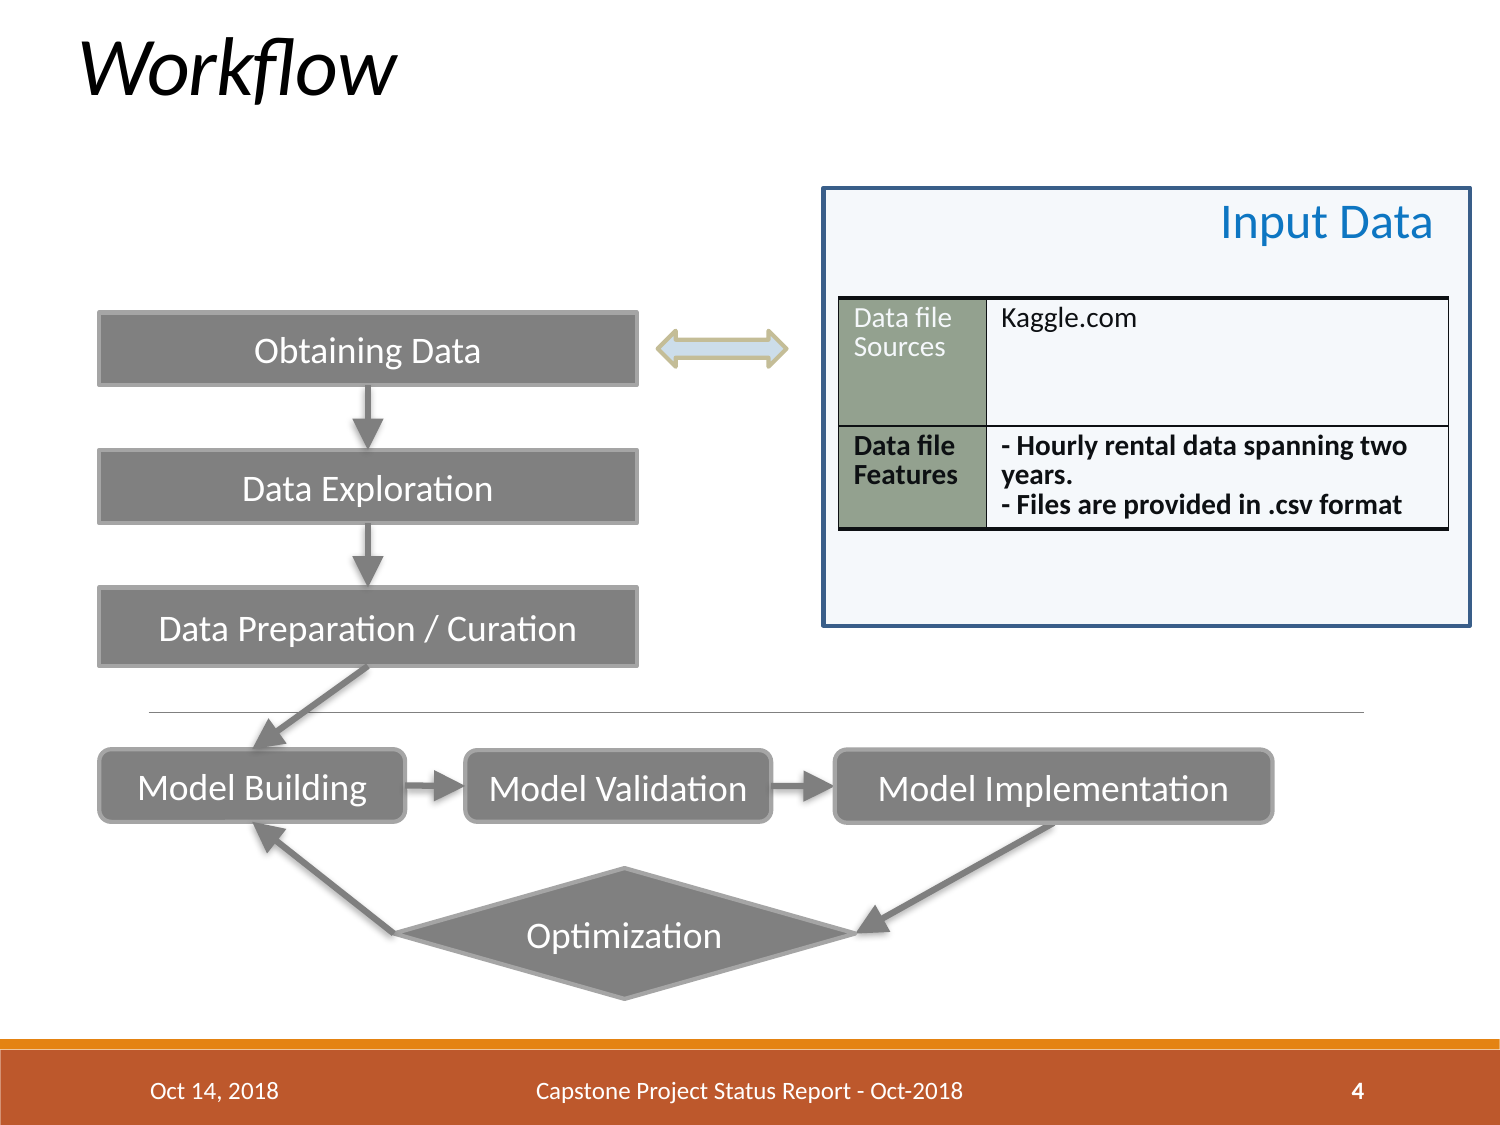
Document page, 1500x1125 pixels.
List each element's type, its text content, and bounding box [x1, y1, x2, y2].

title Workflow [62, 0, 1450, 125]
slide_number 4 [1218, 1059, 1380, 1120]
text_box Obtaining Data [99, 312, 637, 385]
text_box Optimization [402, 868, 852, 999]
text_box Data Exploration [99, 449, 637, 524]
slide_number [135, 1059, 440, 1120]
text_box Input Data [838, 180, 1449, 187]
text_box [251, 665, 369, 750]
text_box Model Validation [465, 750, 772, 822]
text_box Model Building [99, 749, 406, 822]
text_box [657, 330, 787, 367]
text_box Data Preparation / Curation [99, 587, 637, 667]
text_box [854, 822, 1055, 935]
text_box Model Implementation [834, 749, 1273, 823]
footer Capstone Project Status Report - Oct-2018 [453, 1059, 1047, 1120]
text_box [251, 821, 395, 935]
text_box [823, 187, 1470, 626]
